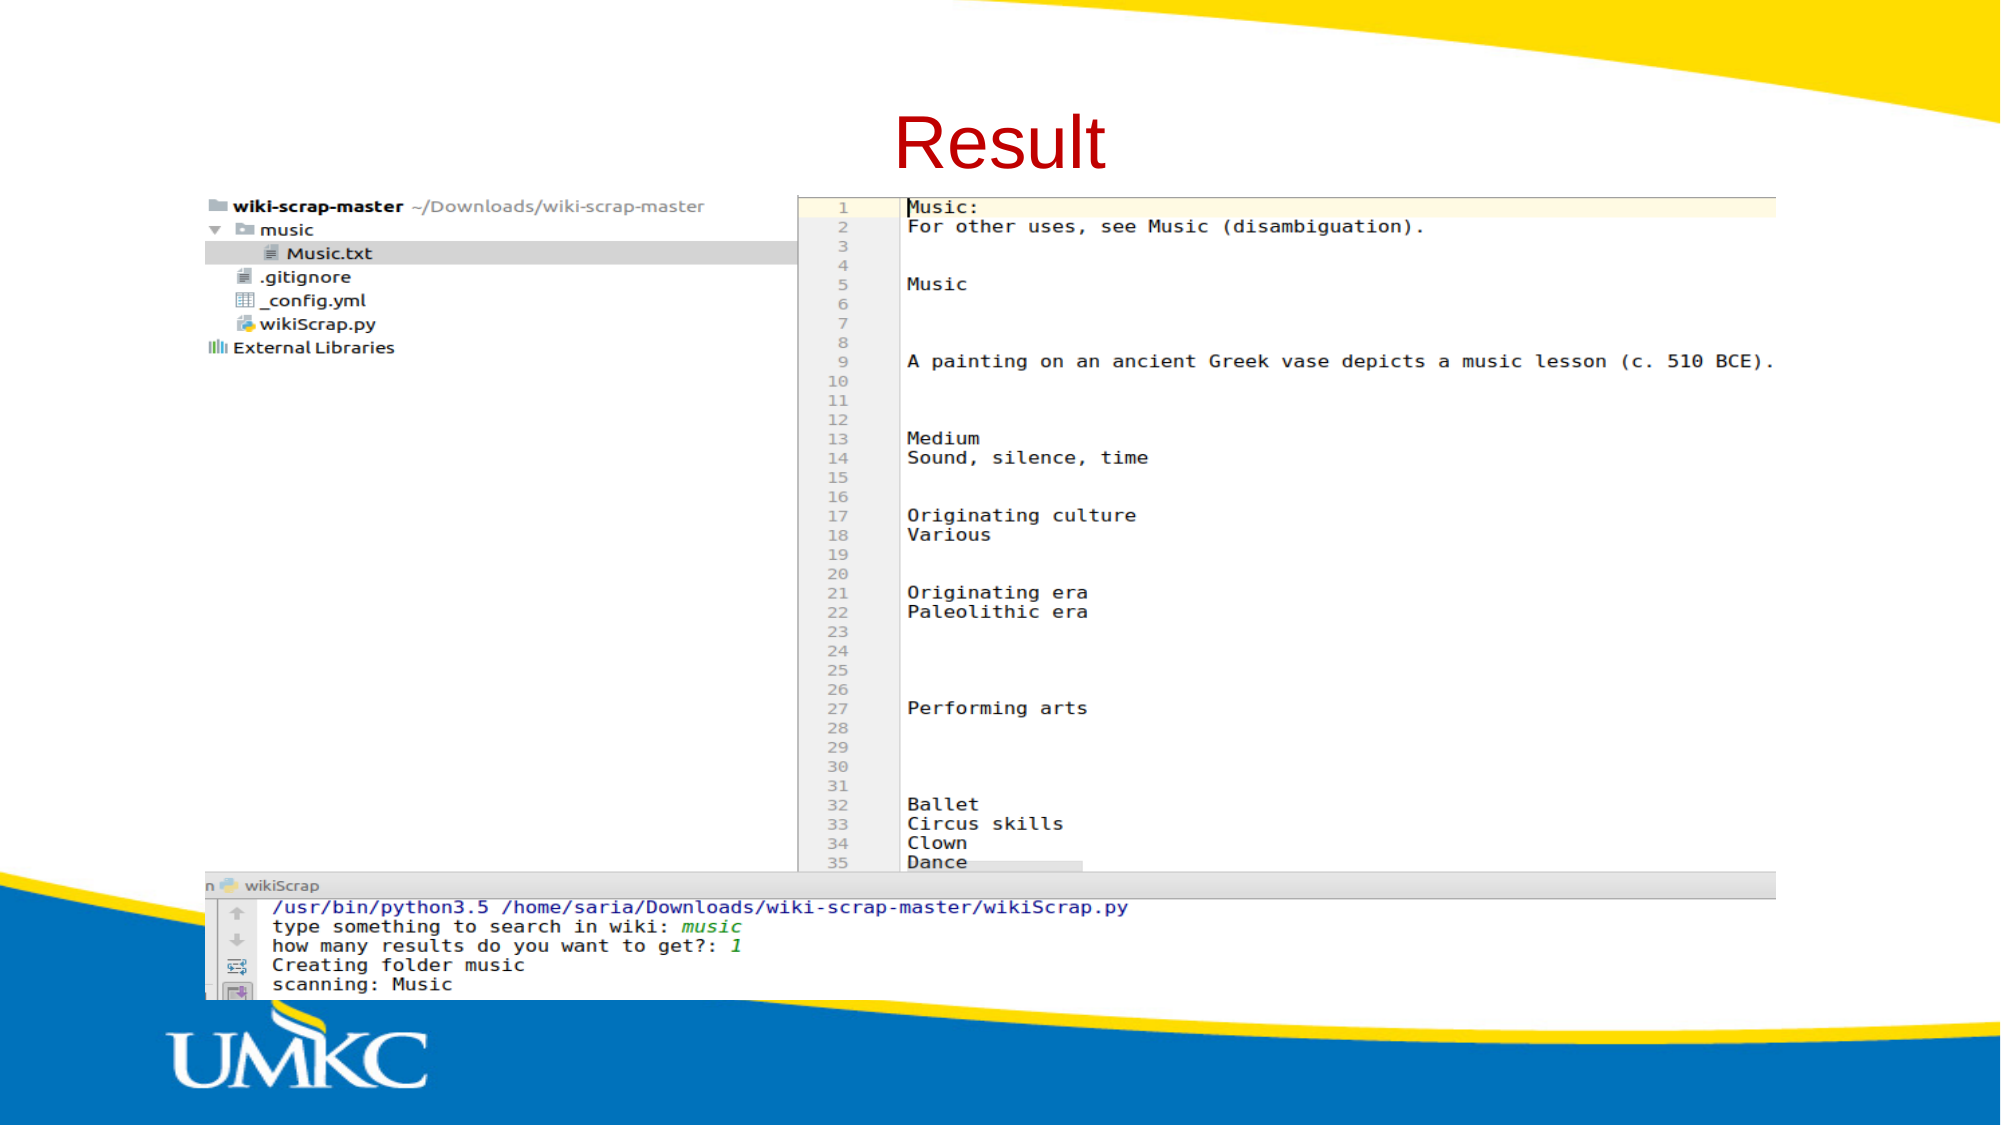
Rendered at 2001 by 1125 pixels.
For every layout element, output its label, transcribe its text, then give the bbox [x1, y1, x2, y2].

text_box Result [99, 45, 1900, 233]
picture [0, 0, 2001, 1125]
